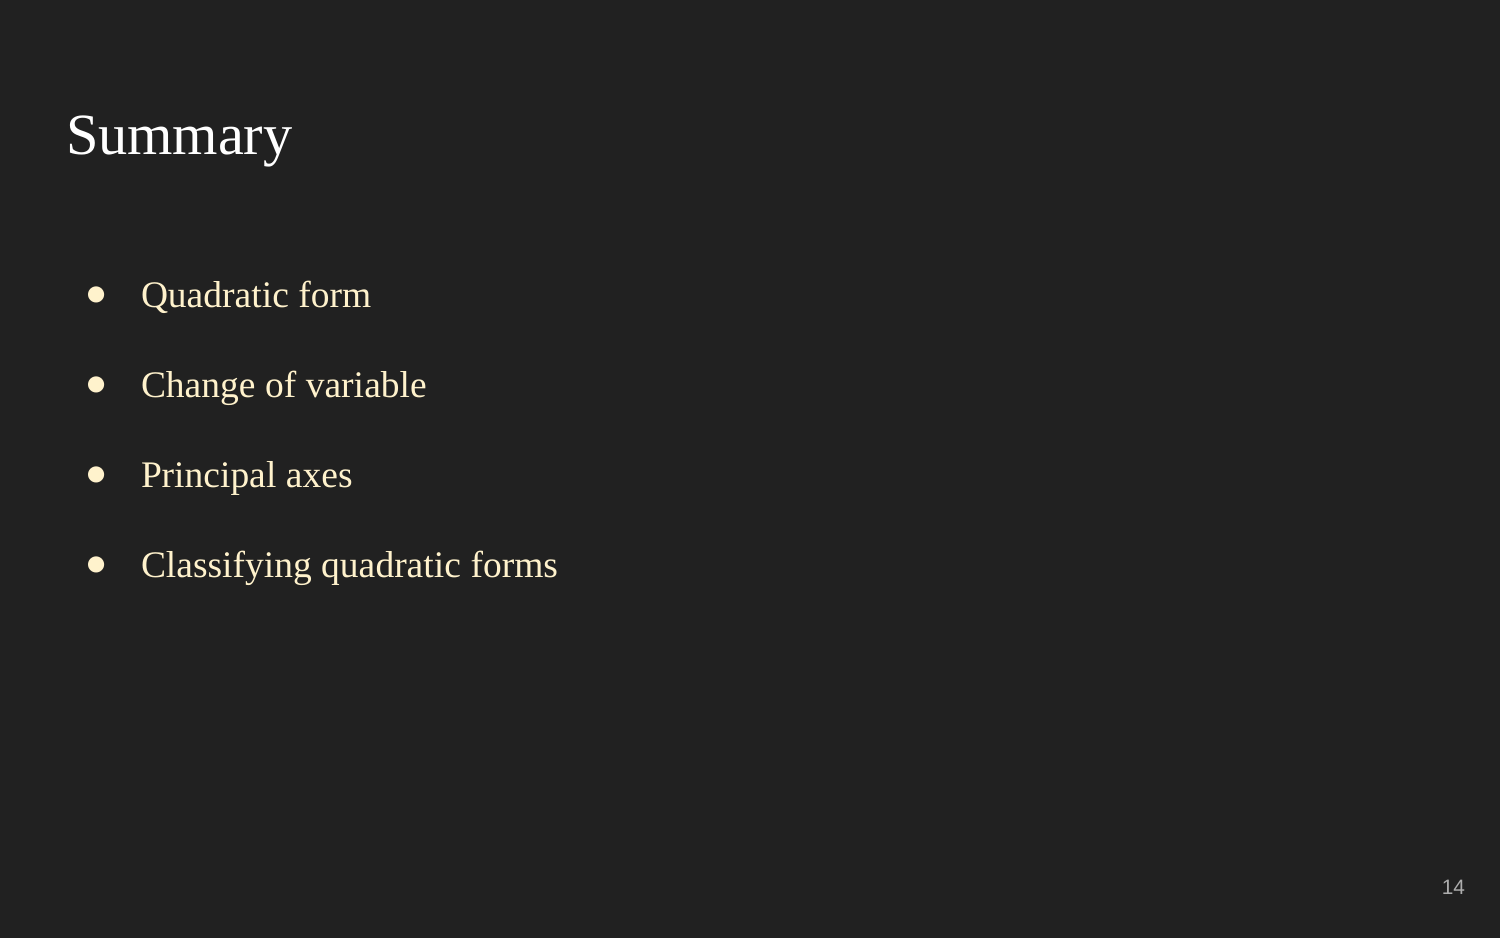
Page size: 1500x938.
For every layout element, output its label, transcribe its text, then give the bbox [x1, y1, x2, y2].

slide_number ‹#› [1389, 849, 1480, 922]
list Quadratic form Change of variable Principal axes Classifying quadratic forms [51, 210, 1449, 833]
title Summary [51, 81, 1449, 186]
